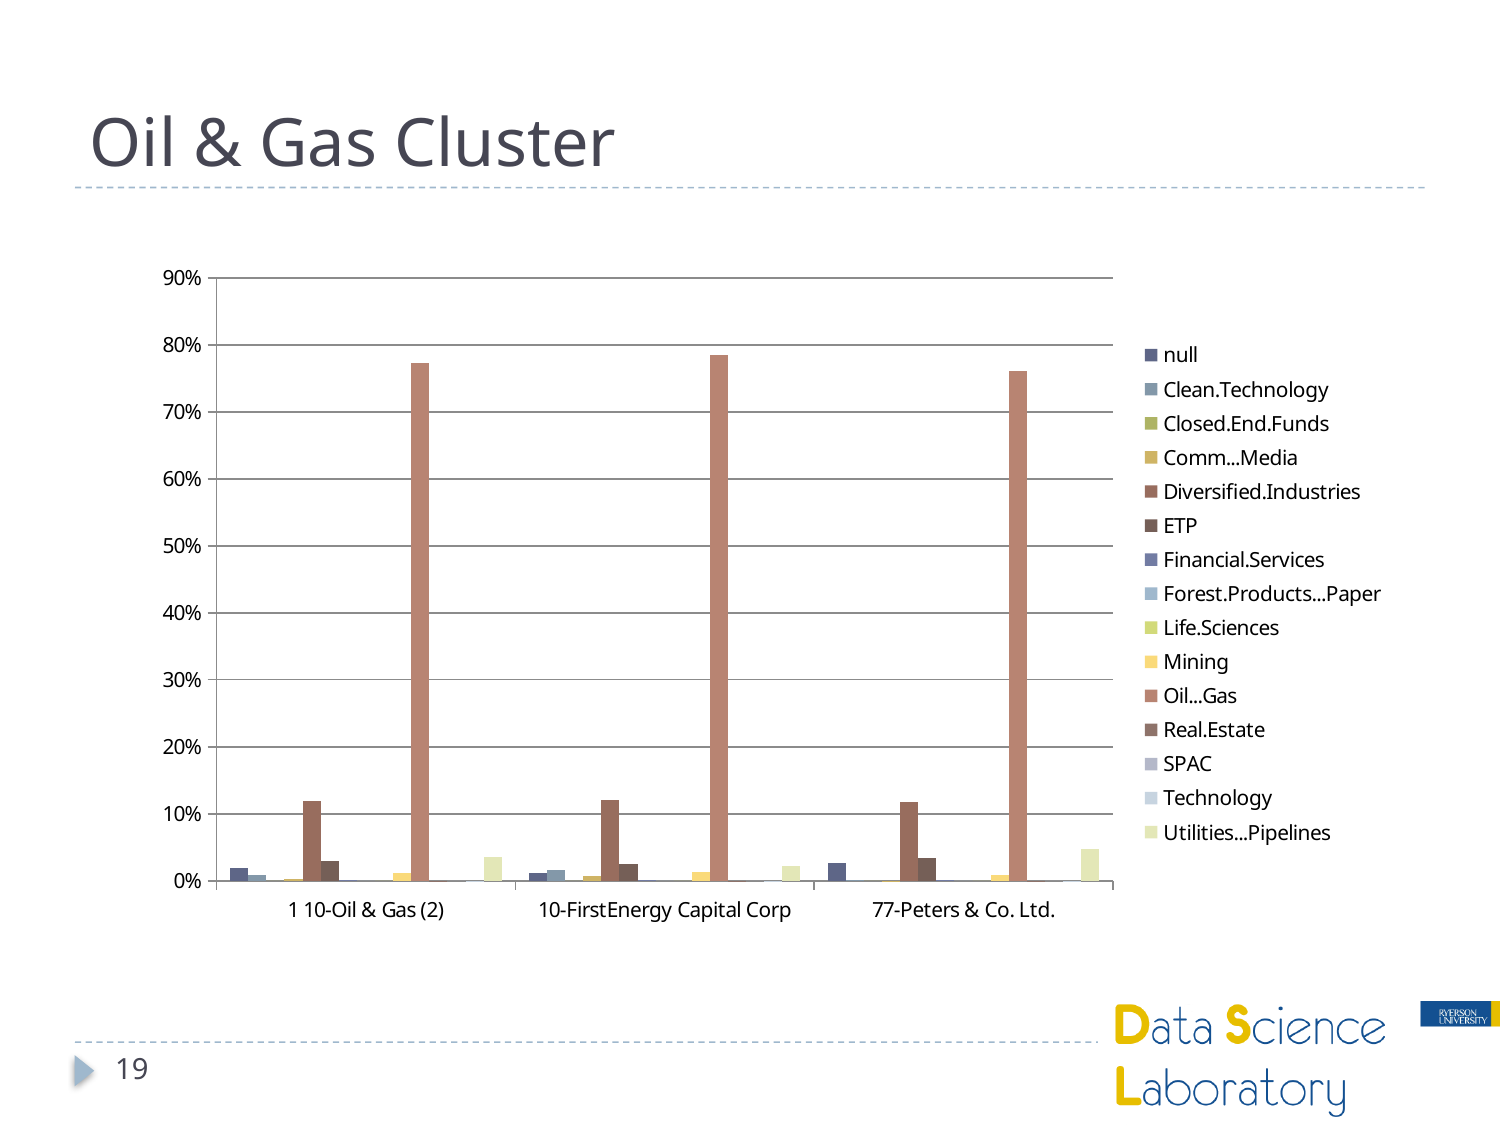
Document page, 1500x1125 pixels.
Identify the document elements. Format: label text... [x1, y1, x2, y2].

slide_number 19 [100, 1042, 426, 1103]
chart [137, 249, 1401, 938]
picture [1098, 1001, 1500, 1125]
title Oil & Gas Cluster [75, 24, 1425, 188]
